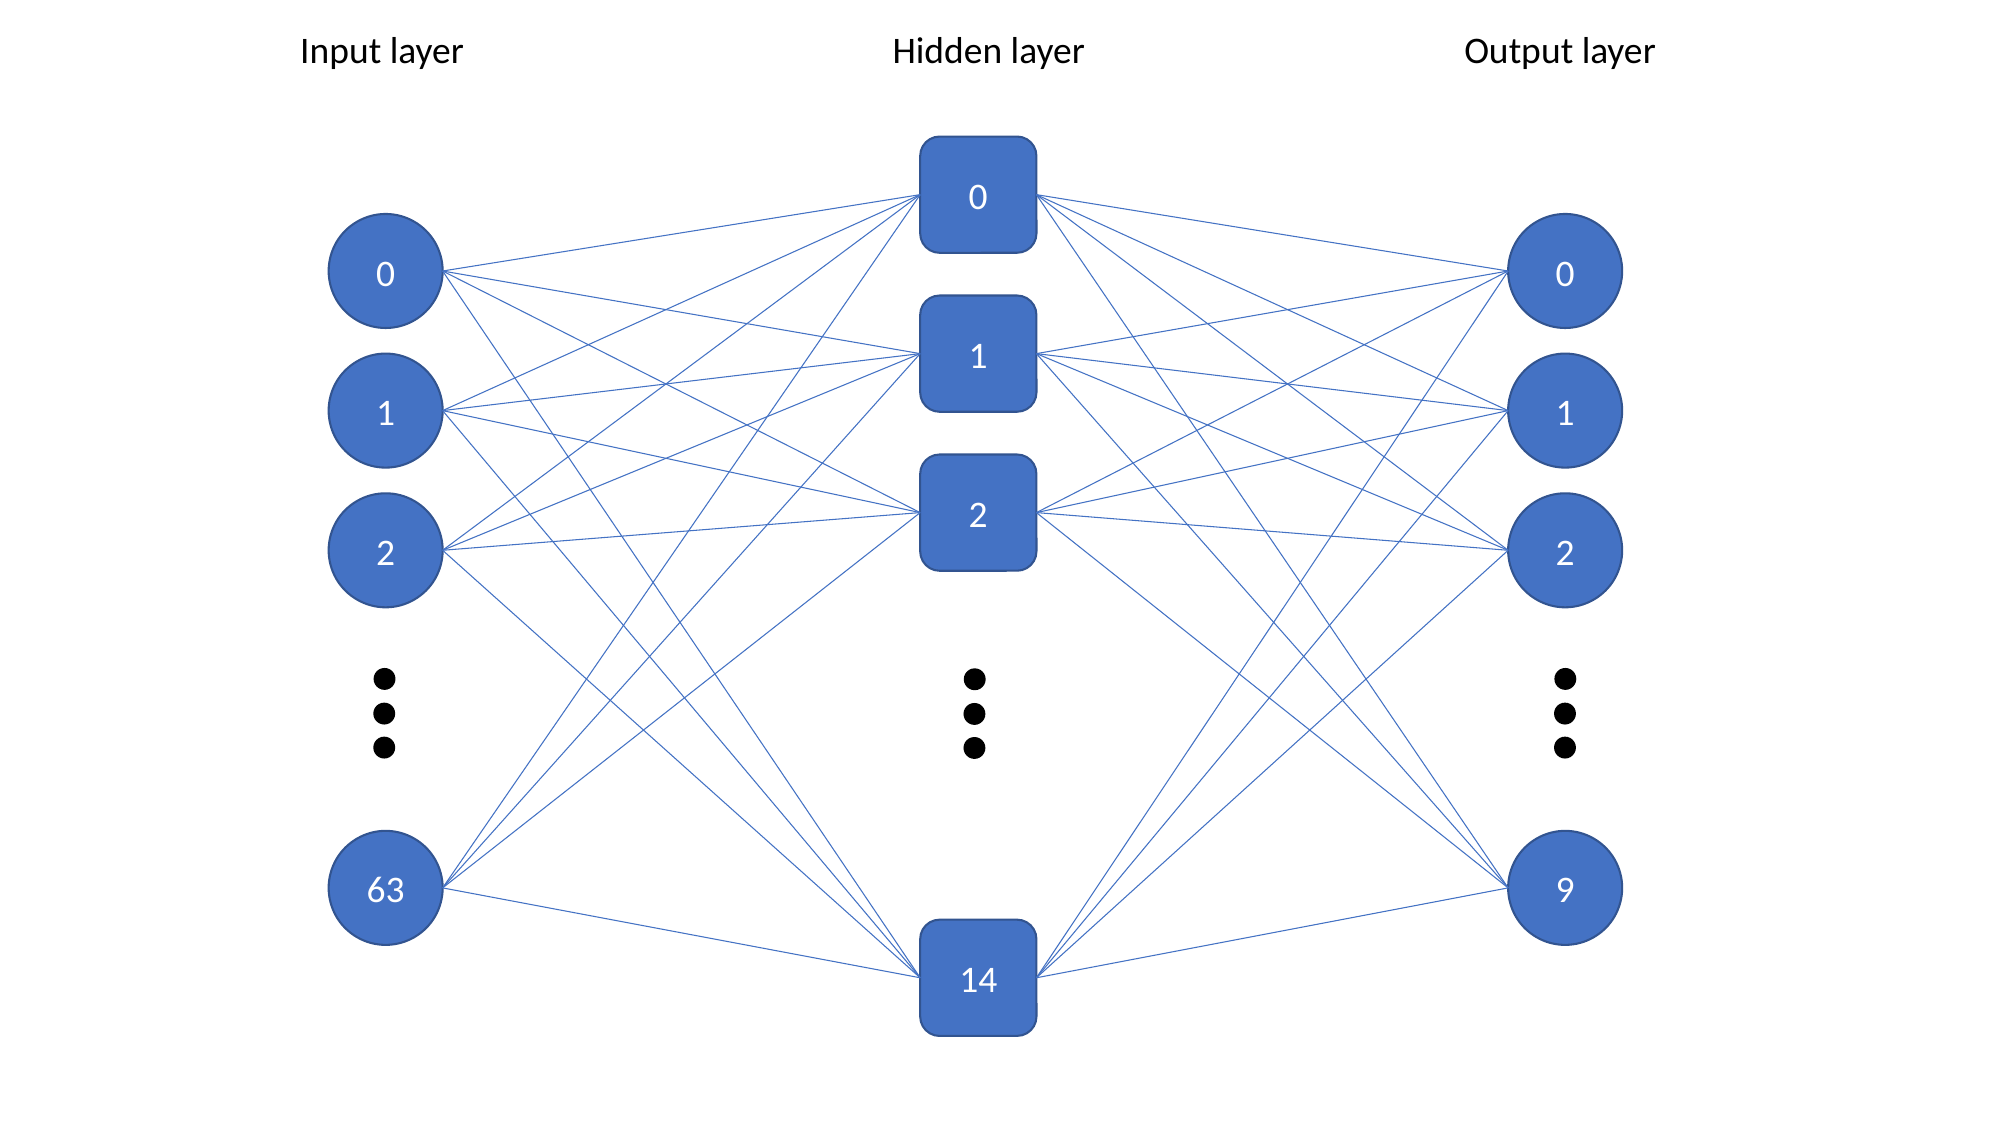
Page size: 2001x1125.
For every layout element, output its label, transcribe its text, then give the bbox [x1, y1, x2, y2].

text_box 9 [1509, 829, 1624, 946]
text_box Input layer [285, 18, 486, 79]
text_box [1036, 410, 1509, 550]
text_box 2 [921, 453, 1036, 572]
text_box 2 [327, 492, 442, 609]
text_box 0 [327, 212, 442, 330]
text_box Output layer [1449, 18, 1681, 78]
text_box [442, 512, 921, 887]
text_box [1036, 194, 1509, 270]
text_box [373, 667, 396, 759]
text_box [442, 194, 921, 270]
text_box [1553, 667, 1577, 759]
text_box 1 [327, 352, 442, 469]
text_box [442, 887, 921, 978]
text_box 63 [327, 829, 442, 946]
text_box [1036, 550, 1509, 887]
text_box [1036, 887, 1509, 978]
text_box 14 [919, 918, 1038, 1037]
text_box 1 [1509, 352, 1624, 469]
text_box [963, 668, 986, 759]
text_box 0 [1509, 212, 1624, 330]
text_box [442, 271, 921, 512]
text_box 0 [919, 135, 1038, 254]
text_box 1 [921, 294, 1036, 413]
text_box Hidden layer [878, 18, 1109, 79]
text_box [1036, 271, 1509, 410]
text_box 2 [1509, 492, 1624, 609]
